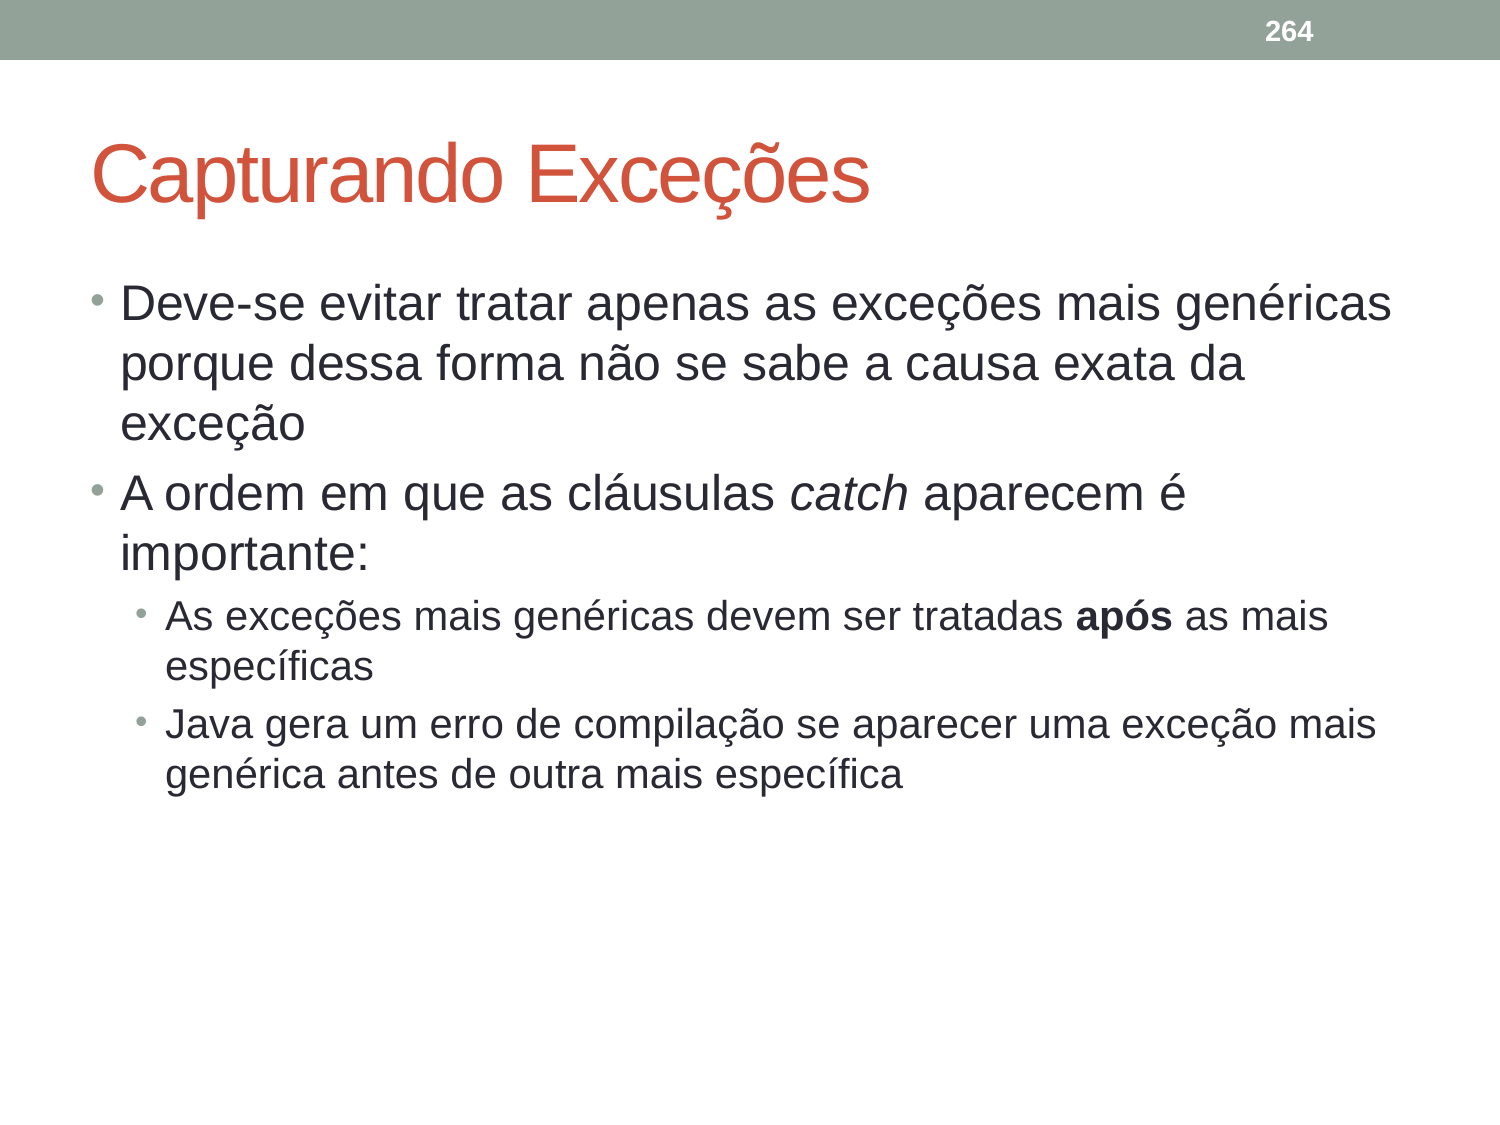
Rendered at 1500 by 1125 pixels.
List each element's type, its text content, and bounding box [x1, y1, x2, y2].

title Capturando Exceções [75, 87, 1425, 250]
slide_number 264 [1250, 3, 1425, 57]
list Deve-se evitar tratar apenas as exceções mais genéricas porque dessa forma não se sabe a causa exata da exceção A ordem em que as cláusulas catch aparecem é importante: As exceções mais genéricas devem ser tratadas após as mais específicas Java gera um erro de compilação se aparecer uma exceção mais genérica antes de outra mais específica [75, 262, 1425, 1063]
